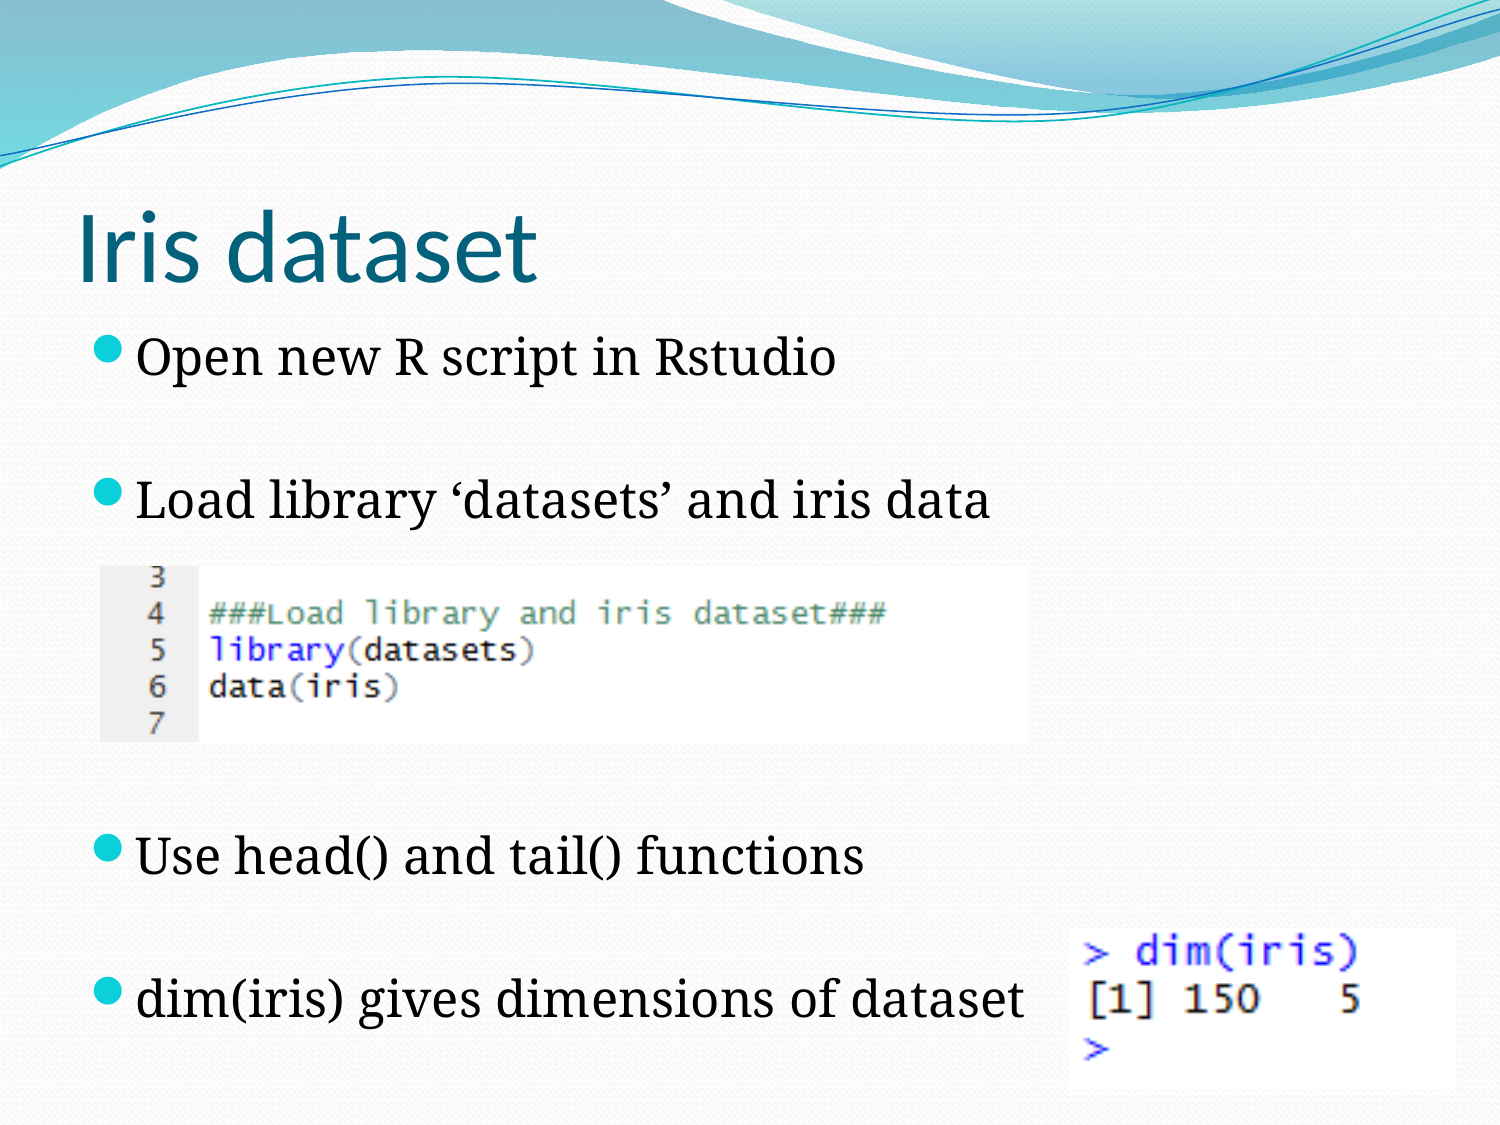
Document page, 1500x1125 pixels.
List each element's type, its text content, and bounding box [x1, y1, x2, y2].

picture [1069, 928, 1455, 1090]
picture [100, 566, 1029, 742]
list Open new R script in Rstudio Load library ‘datasets’ and iris data Use head() and tail() functions dim(iris) gives dimensions of dataset [75, 317, 1425, 1038]
title Iris dataset [75, 115, 1425, 303]
